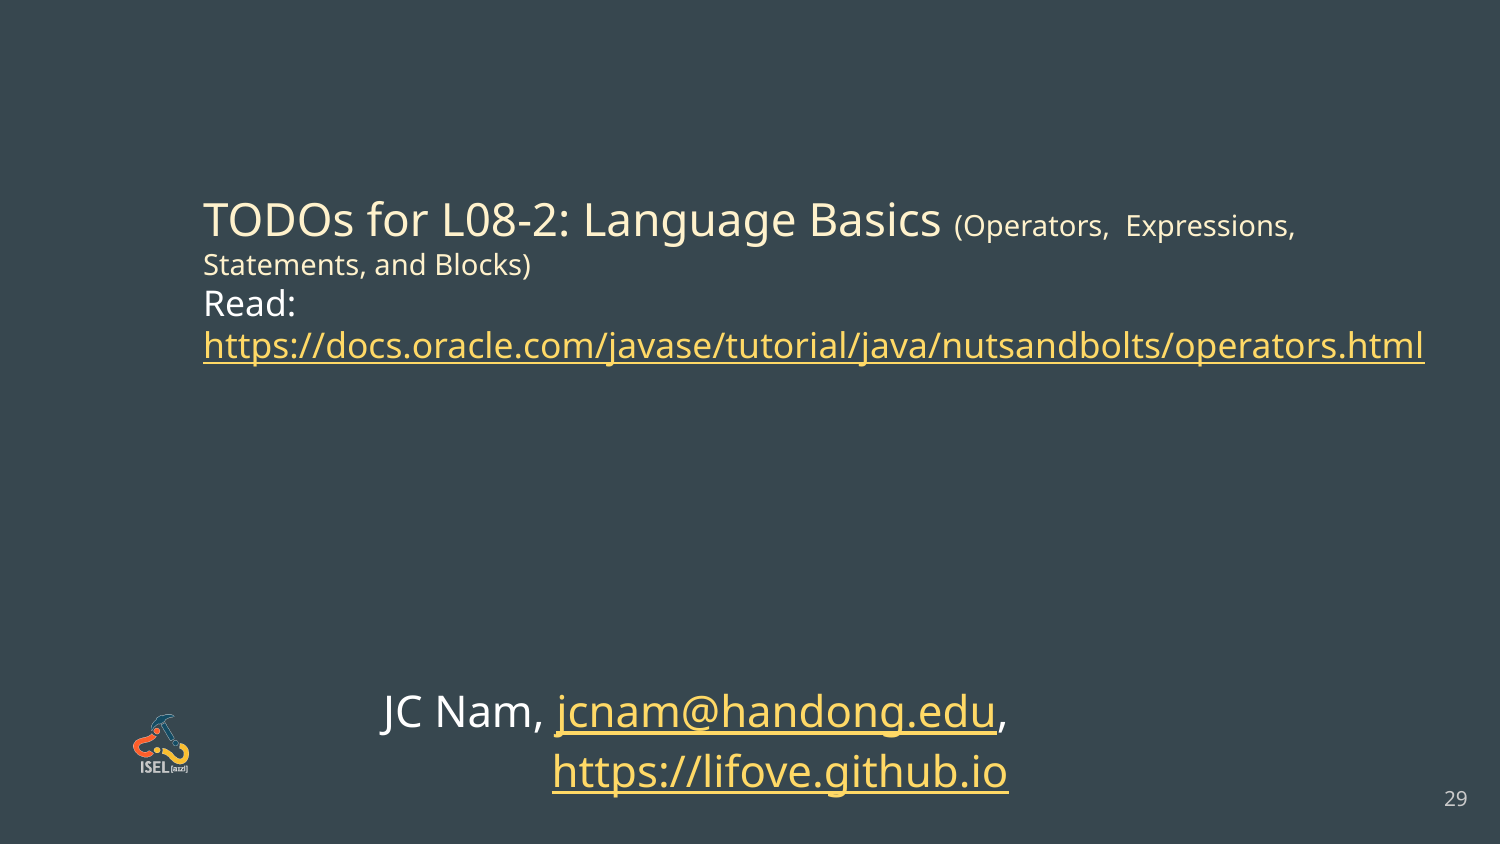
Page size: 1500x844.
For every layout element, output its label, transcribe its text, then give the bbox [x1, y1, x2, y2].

text_box TODOs for L08-2: Language Basics (Operators, Expressions, Statements, and Blocks) Read: https://docs.oracle.com/javase/tutorial/java/nutsandbolts/operators.html [188, 176, 1471, 472]
slide_number ‹#› [1392, 767, 1483, 833]
picture [133, 714, 189, 773]
list JC Nam, jcnam@handong.edu, https://lifove.github.io [51, 694, 1036, 794]
